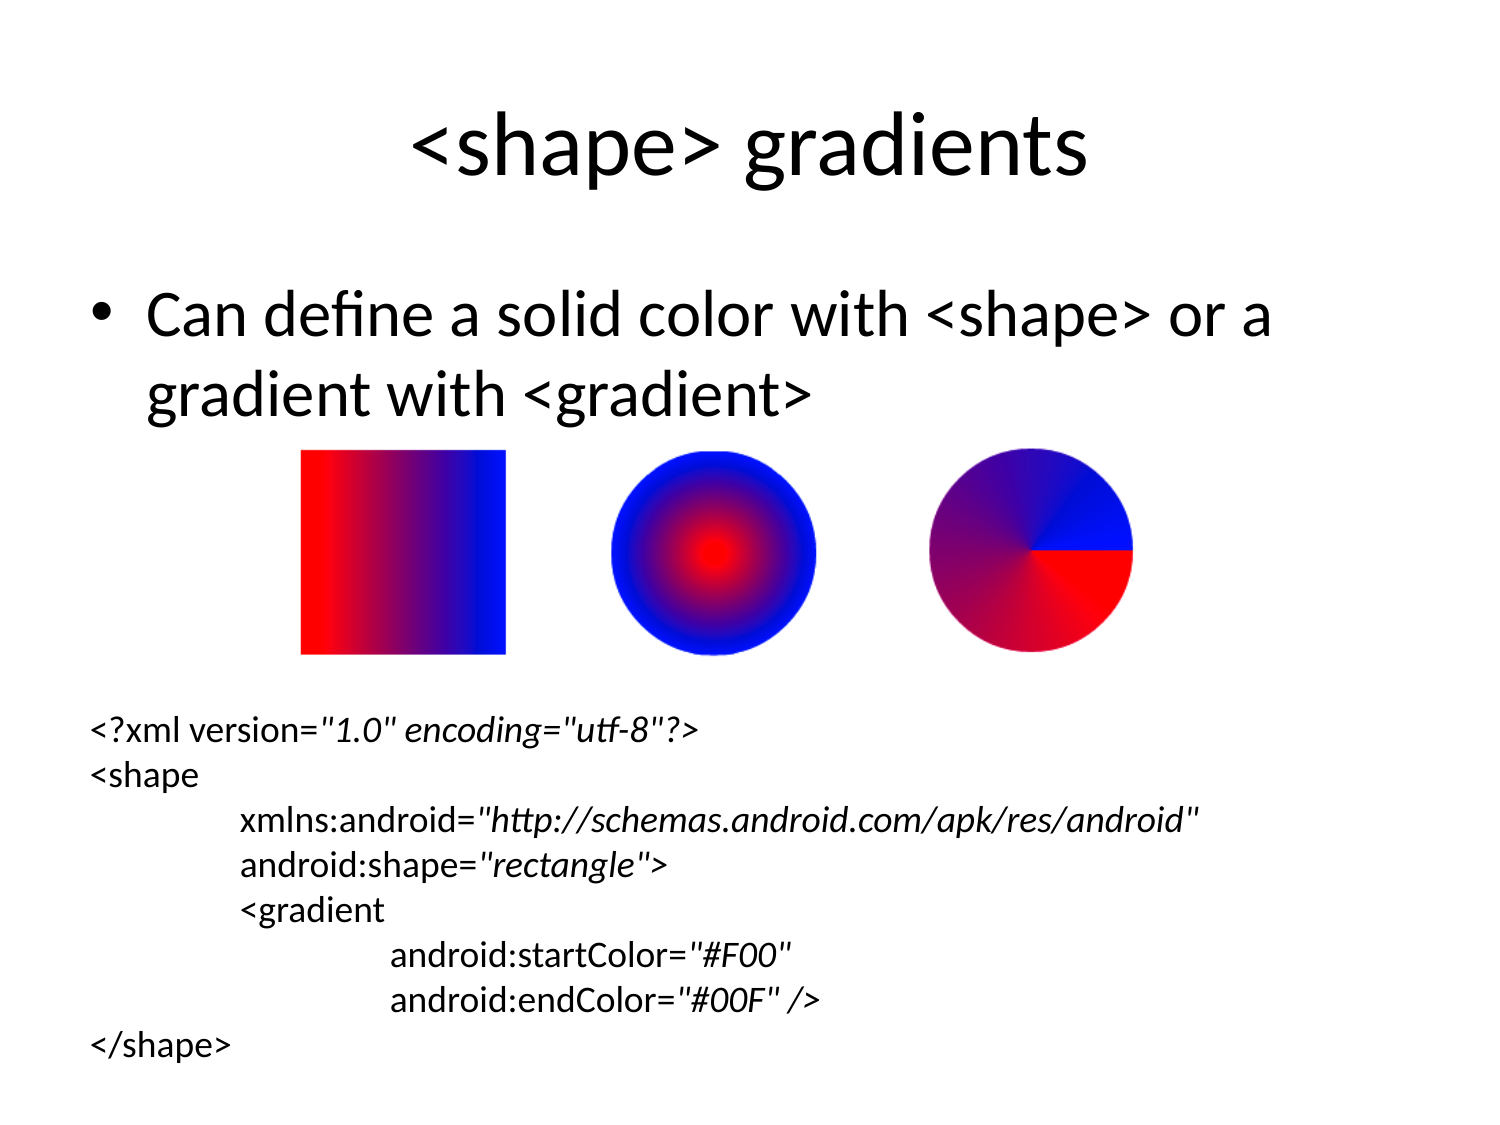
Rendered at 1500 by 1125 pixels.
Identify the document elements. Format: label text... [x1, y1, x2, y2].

picture [286, 442, 517, 663]
picture [591, 442, 830, 663]
picture [915, 442, 1148, 663]
list Can define a solid color with <shape> or a gradient with <gradient> [75, 262, 1425, 697]
text_box <?xml version="1.0" encoding="utf-8"?> <shape xmlns:android="http://schemas.android.com/apk/res/android" android:shape="rectangle"> <gradient android:startColor="#F00" android:endColor="#00F" /> </shape> [74, 697, 1425, 1073]
title <shape> gradients [75, 45, 1425, 233]
